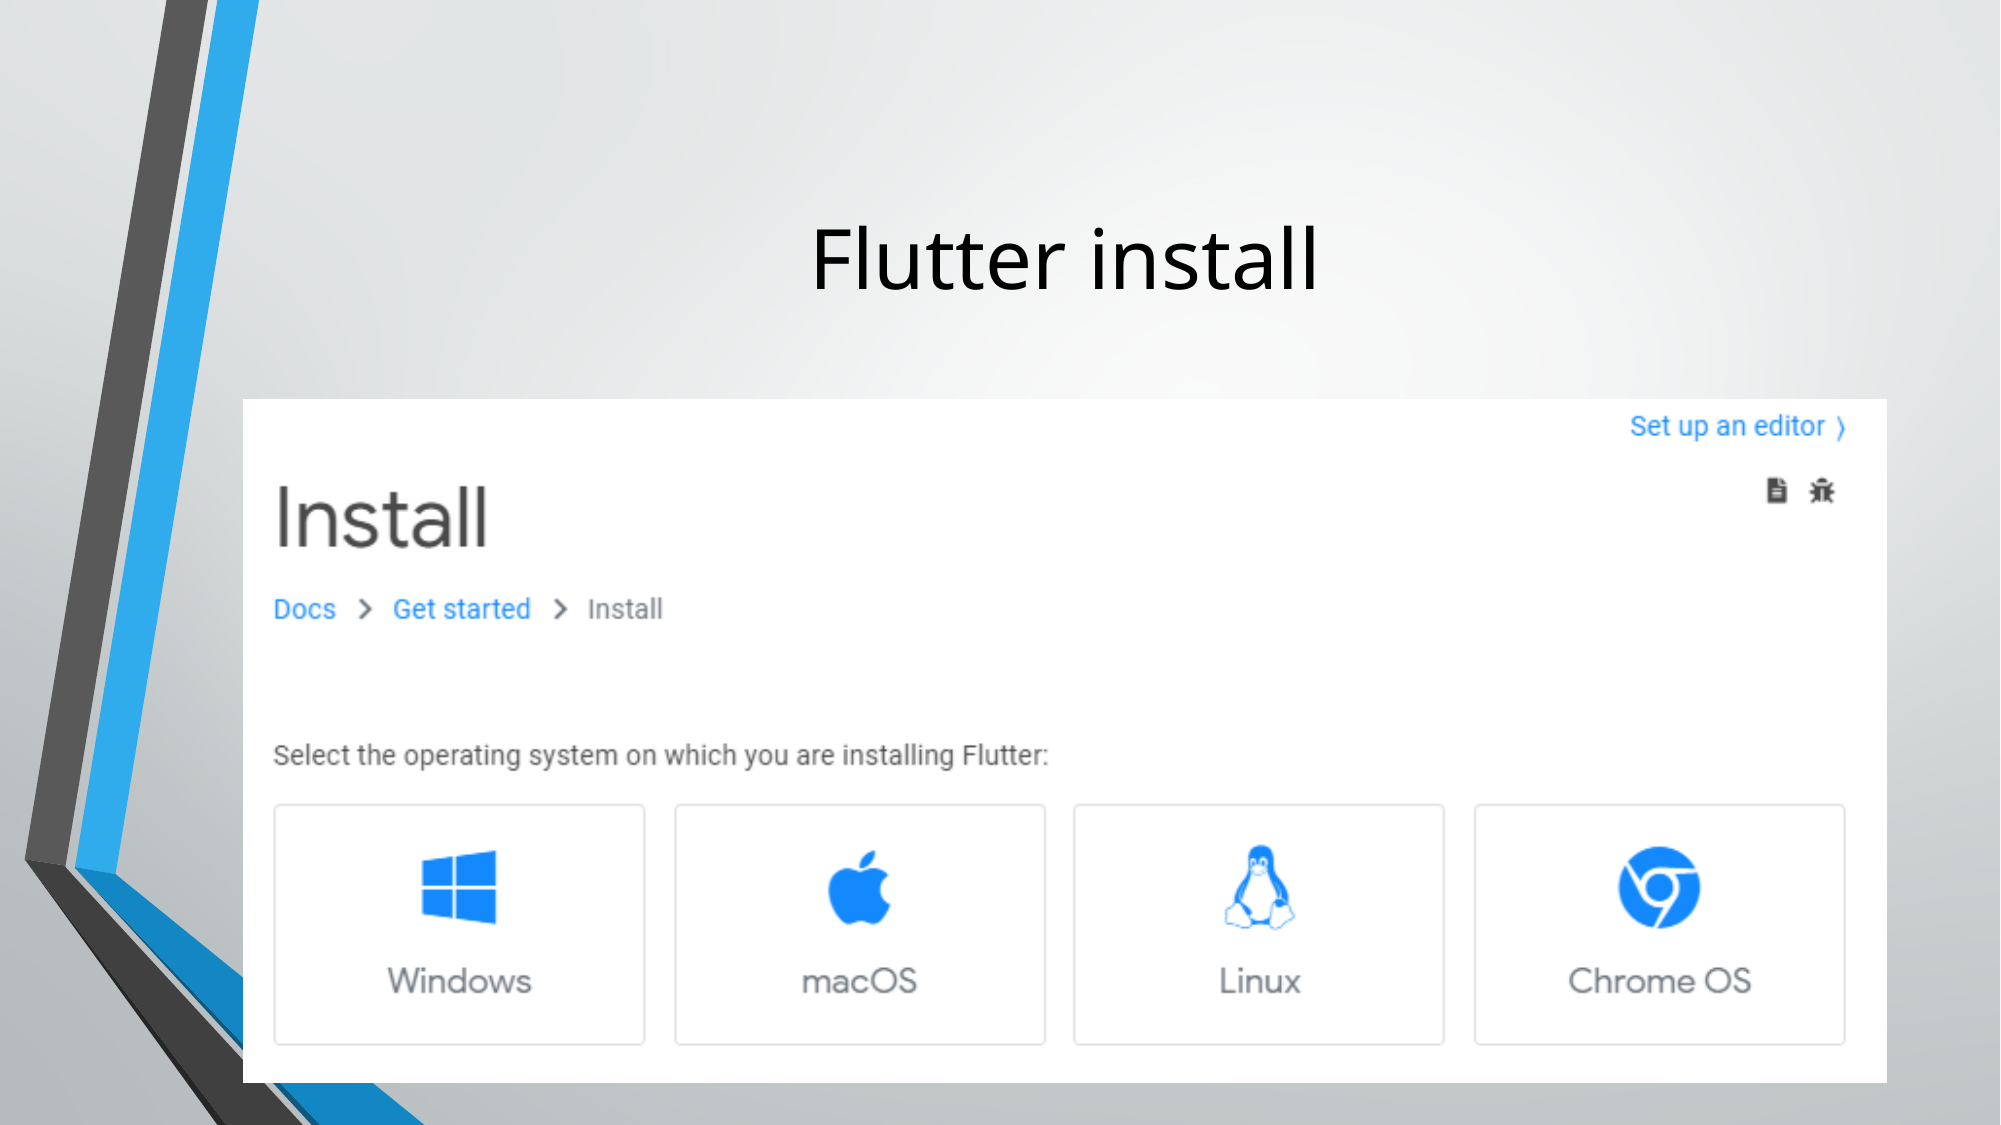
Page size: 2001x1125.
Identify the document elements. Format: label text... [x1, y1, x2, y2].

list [243, 399, 1888, 1083]
title Flutter install [243, 112, 1887, 399]
